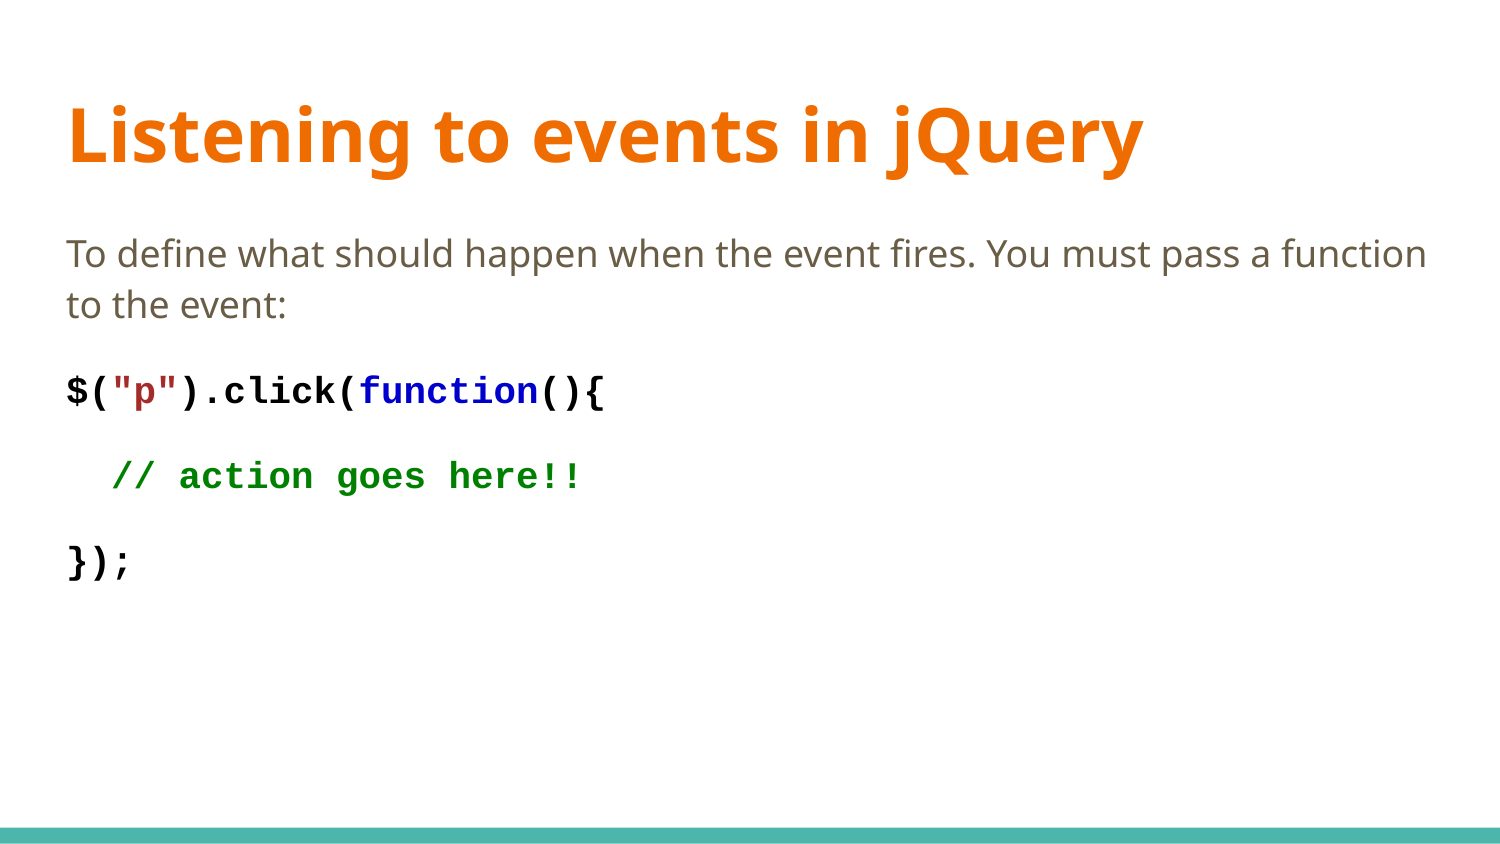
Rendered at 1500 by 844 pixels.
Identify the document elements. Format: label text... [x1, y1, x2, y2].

list To define what should happen when the event fires. You must pass a function to the event: $("p").click(function(){ // action goes here!! }); [51, 207, 1449, 750]
title Listening to events in jQuery [51, 72, 1449, 189]
